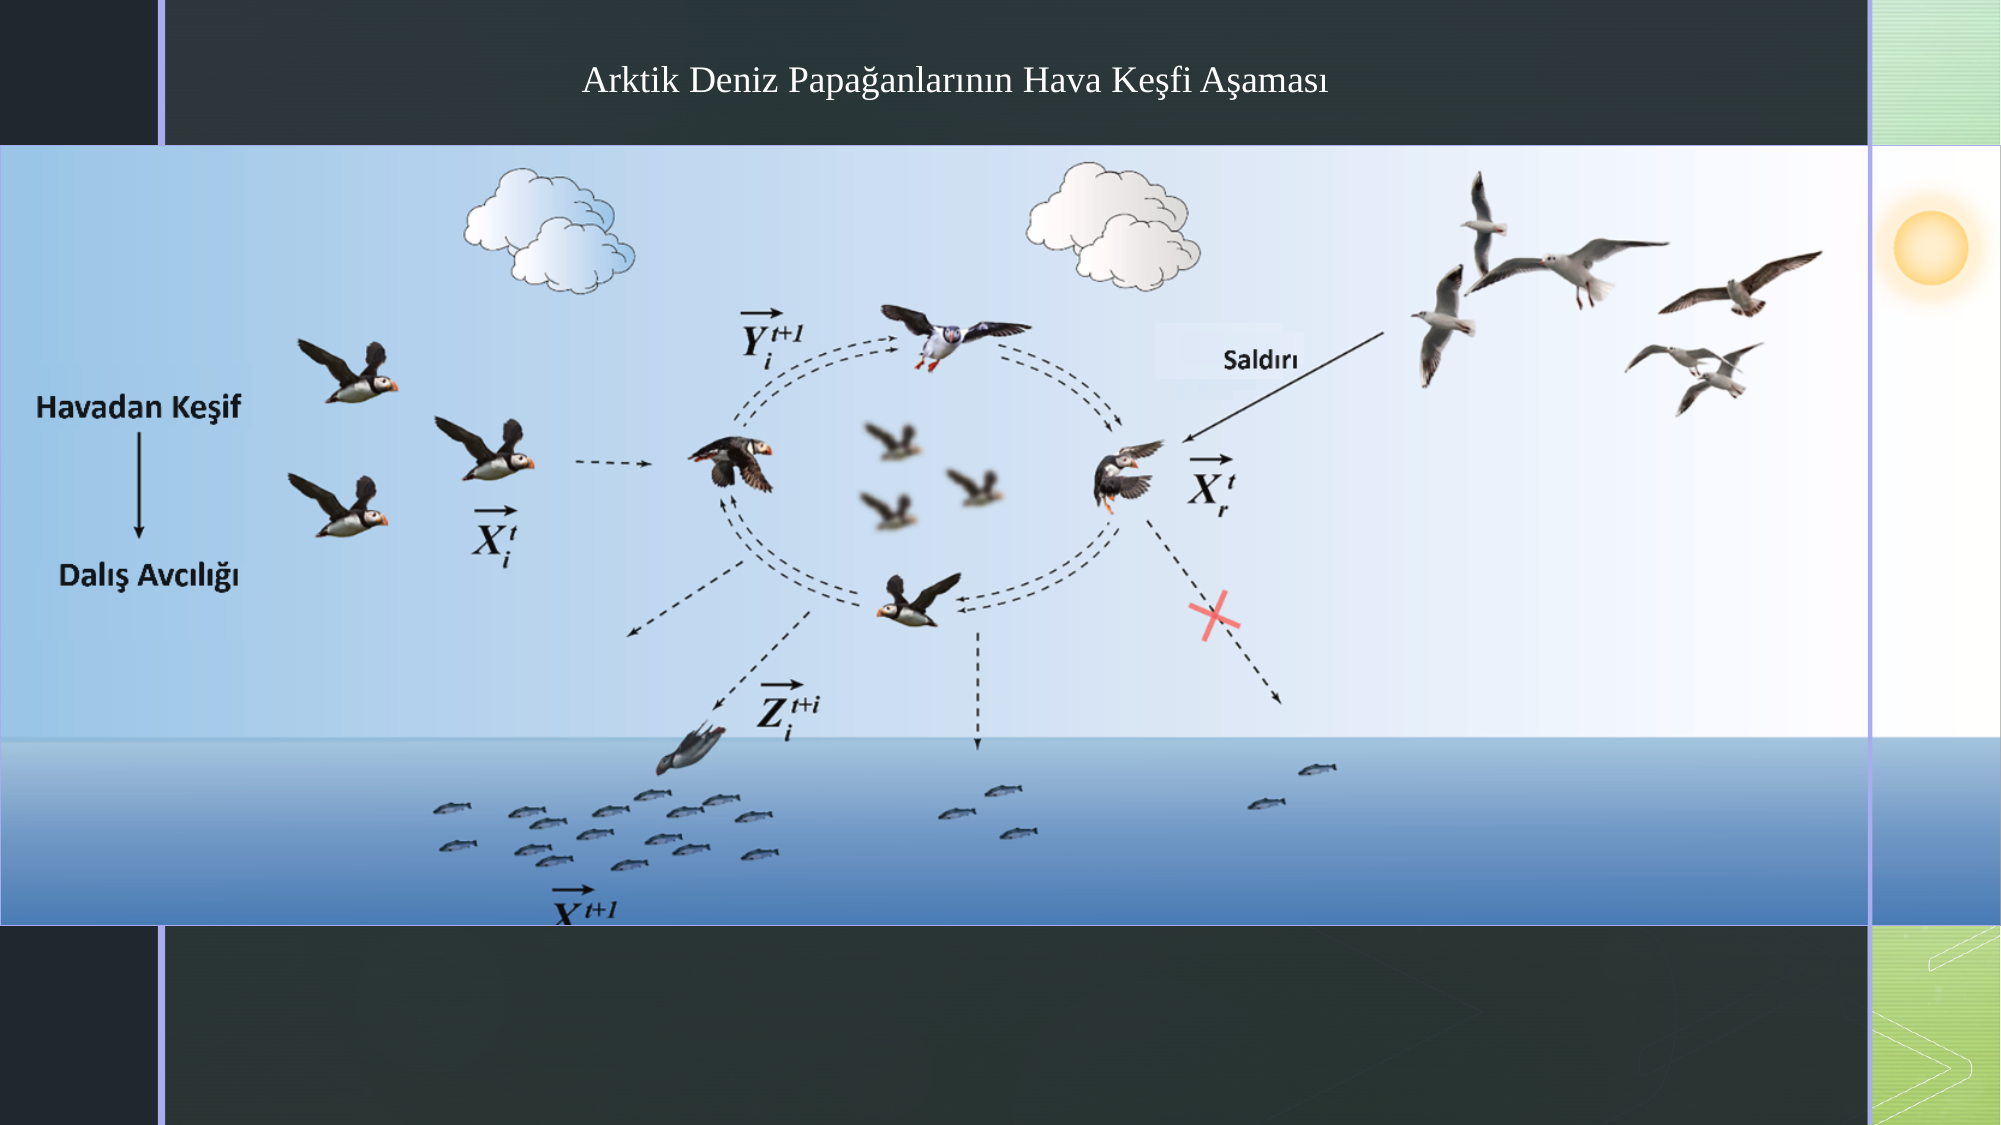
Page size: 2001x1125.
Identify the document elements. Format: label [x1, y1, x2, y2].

picture [0, 0, 2001, 1125]
list [0, 145, 2000, 926]
